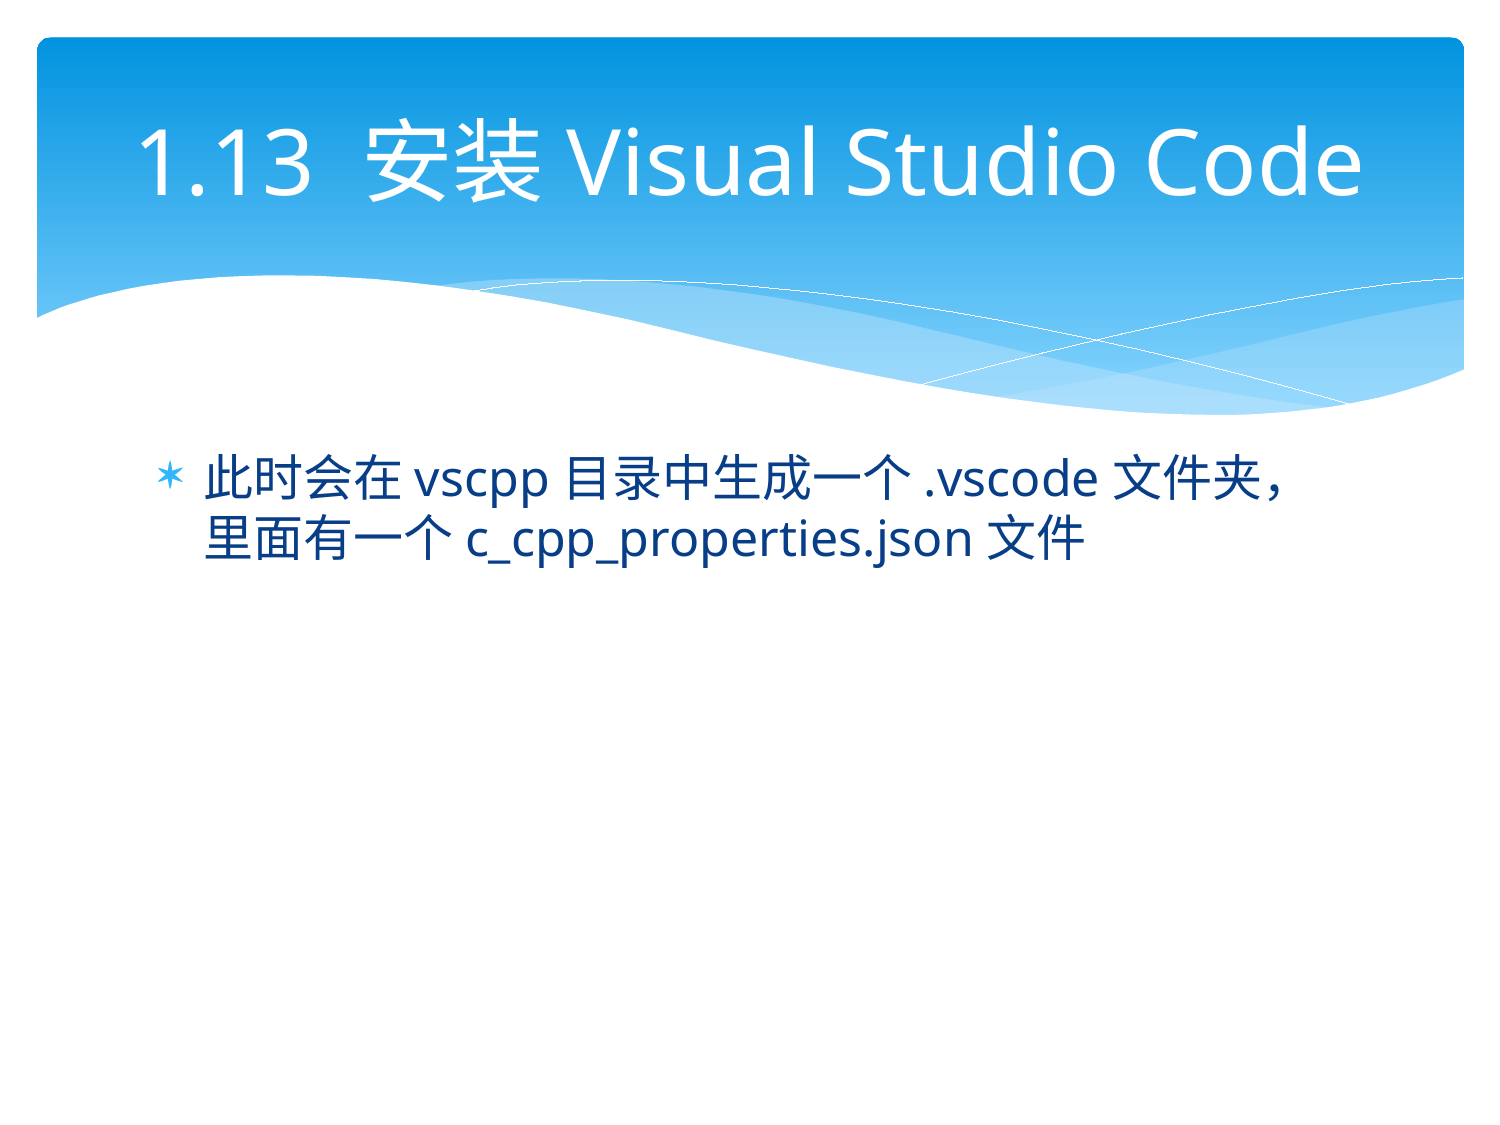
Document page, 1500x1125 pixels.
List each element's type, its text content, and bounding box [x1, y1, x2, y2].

title 1.13 安装Visual Studio Code [75, 55, 1425, 261]
list 此时会在vscpp目录中生成一个.vscode文件夹，里面有一个c_cpp_properties.json文件 [143, 438, 1359, 1005]
